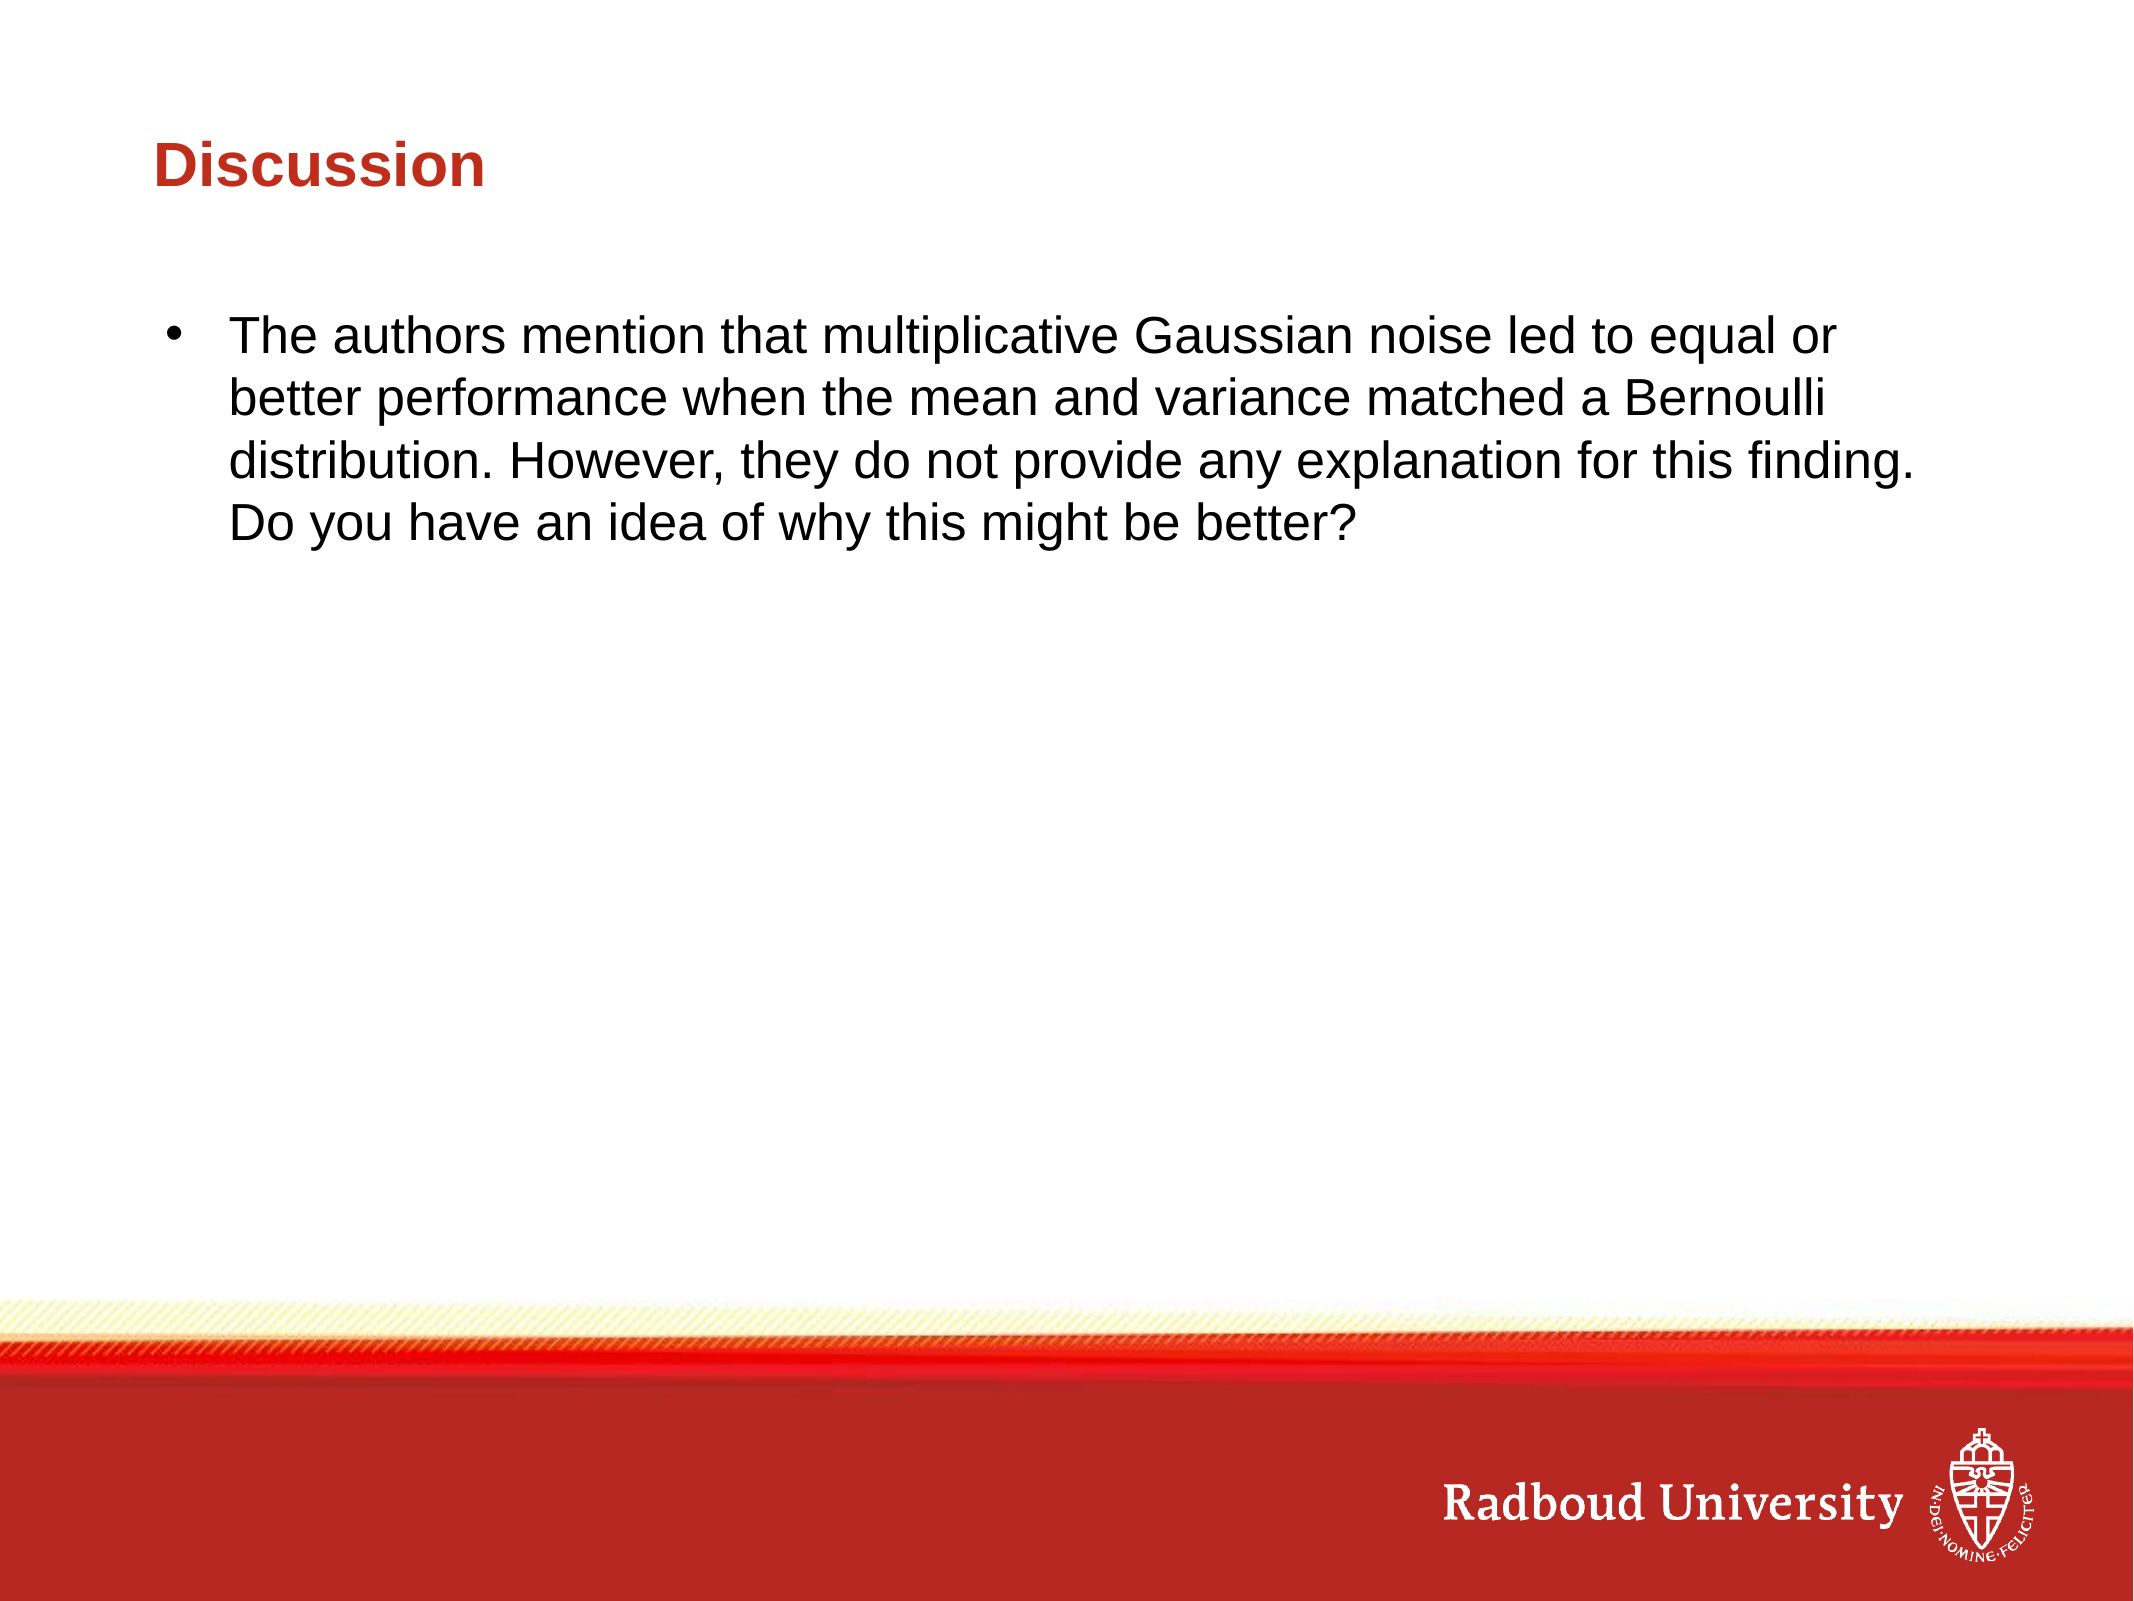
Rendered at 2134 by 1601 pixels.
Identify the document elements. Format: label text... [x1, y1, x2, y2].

list The authors mention that multiplicative Gaussian noise led to equal or better performance when the mean and variance matched a Bernoulli distribution. However, they do not provide any explanation for this finding. Do you have an idea of why this might be better? [147, 295, 1979, 1300]
picture [0, 0, 2134, 1601]
title Discussion [147, 118, 1979, 295]
